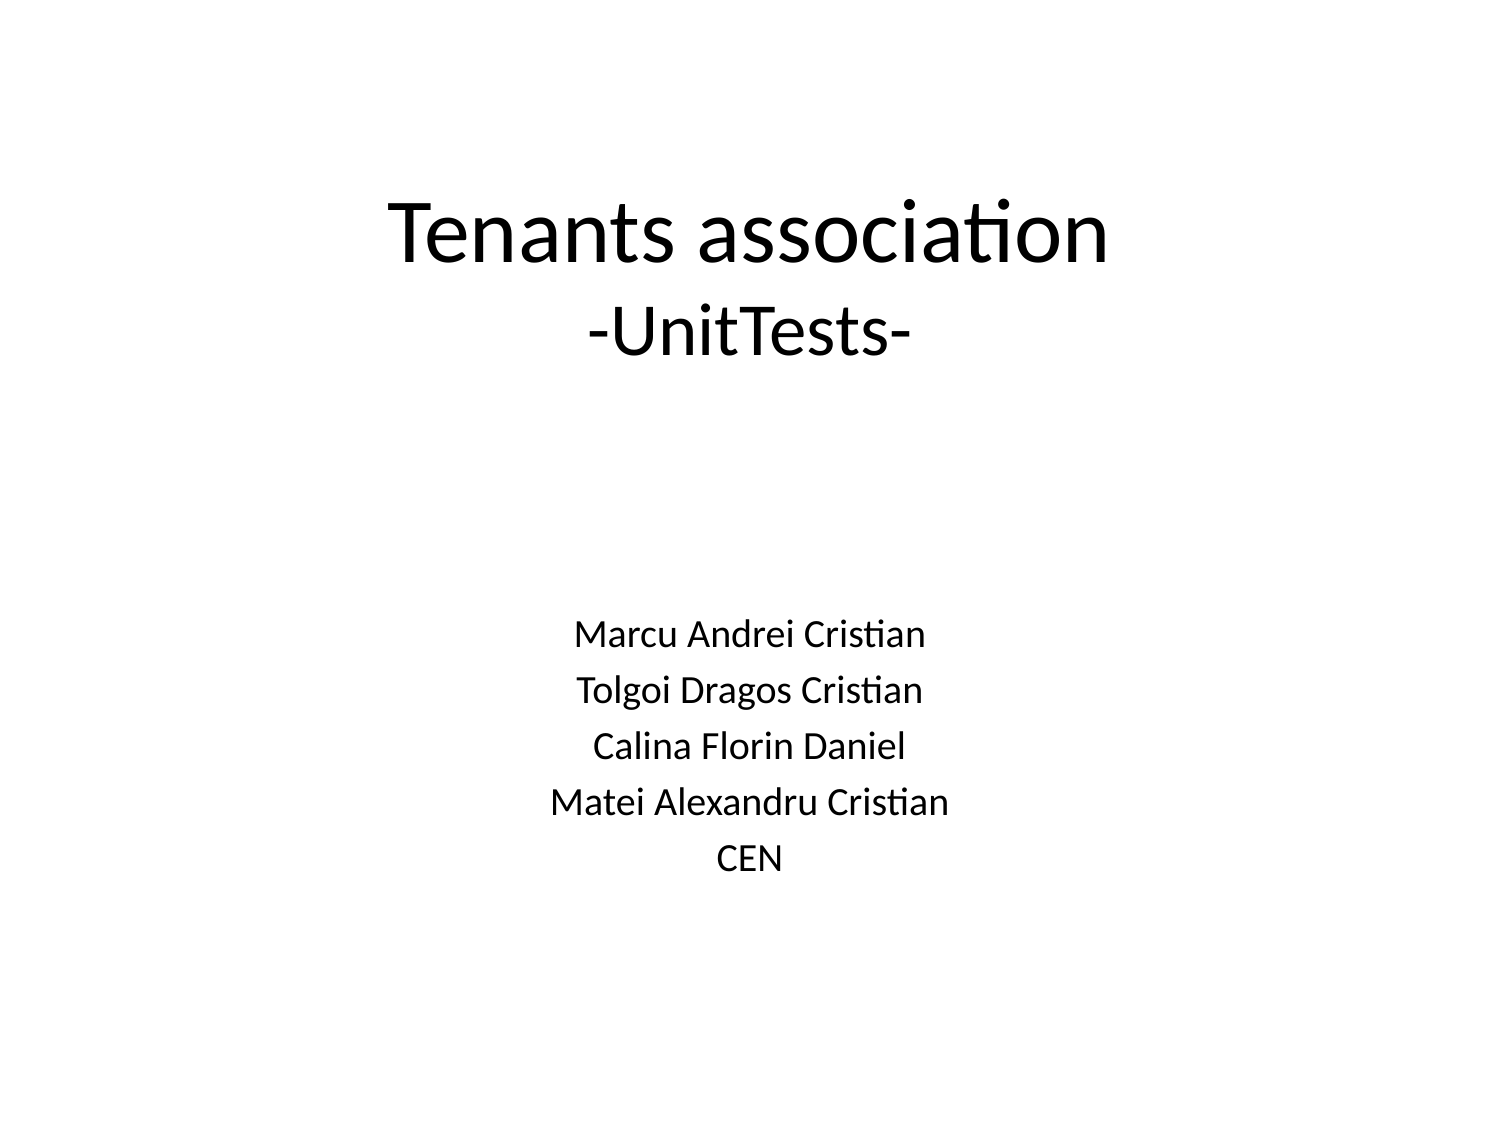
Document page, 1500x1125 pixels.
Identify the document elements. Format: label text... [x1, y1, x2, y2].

title Tenants association -UnitTests- [112, 149, 1388, 392]
subtitle Marcu Andrei Cristian Tolgoi Dragos Cristian Calina Florin Daniel Matei Alexandru Cristian CEN [225, 600, 1275, 888]
